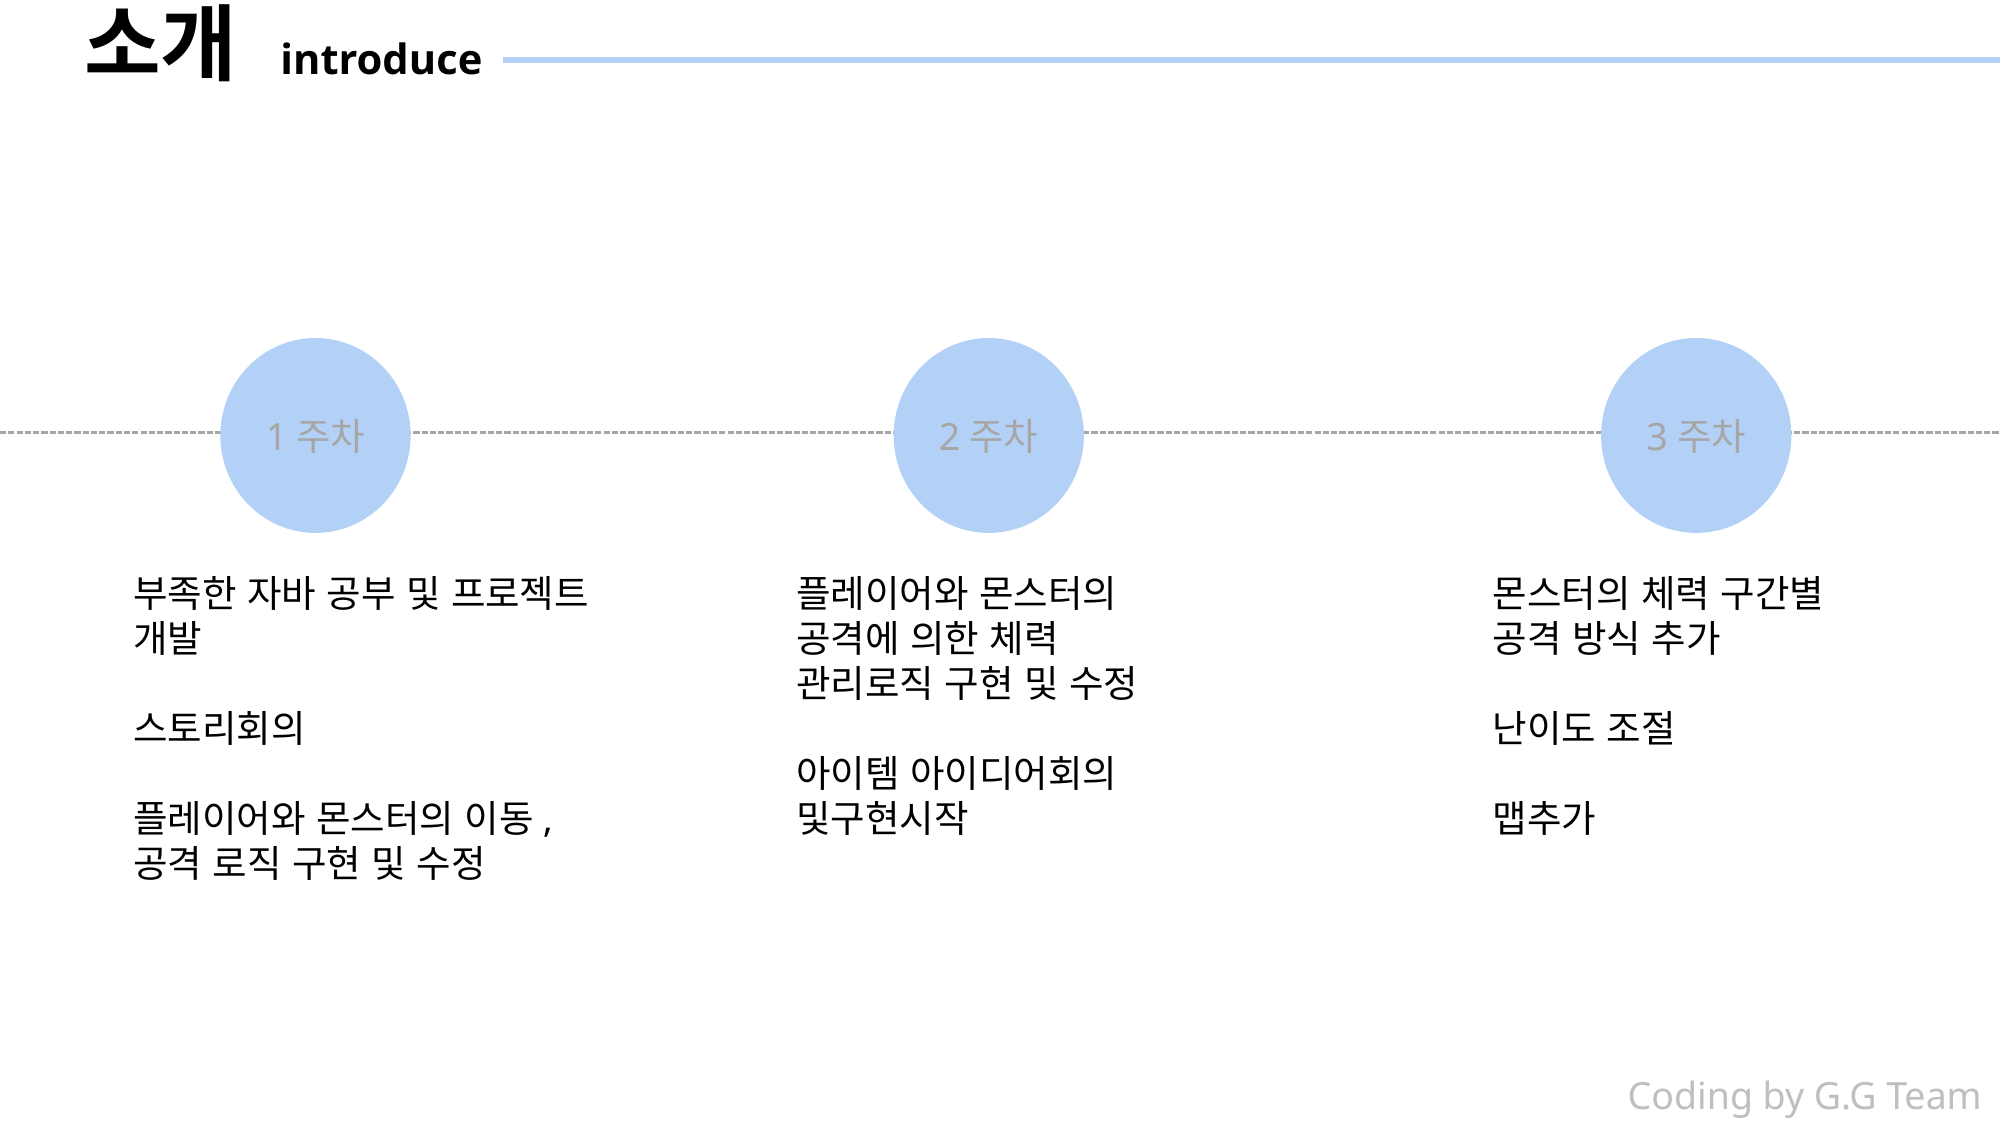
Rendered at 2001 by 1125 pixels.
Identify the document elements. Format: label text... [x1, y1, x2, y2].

text_box 3주차 [1599, 336, 1793, 431]
text_box 몬스터의 체력 구간별 공격 방식 추가 난이도 조절 맵추가 [1477, 562, 1915, 848]
text_box 플레이어와 몬스터의 공격에 의한 체력 관리로직 구현 및 수정 아이템 아이디어회의 및구현시작 [781, 562, 1219, 848]
text_box 소개 introduce [11, 0, 556, 99]
text_box 1주차 [219, 445, 412, 535]
text_box Coding by G.G Team [1612, 1065, 2000, 1125]
text_box 3주차 [1599, 445, 1793, 535]
text_box 2주차 [892, 445, 1086, 535]
text_box 2주차 [892, 336, 1086, 431]
text_box 부족한 자바 공부 및 프로젝트 개발 스토리회의 플레이어와 몬스터의 이동, 공격 로직 구현 및 수정 [118, 562, 611, 938]
text_box 1주차 [218, 336, 413, 431]
